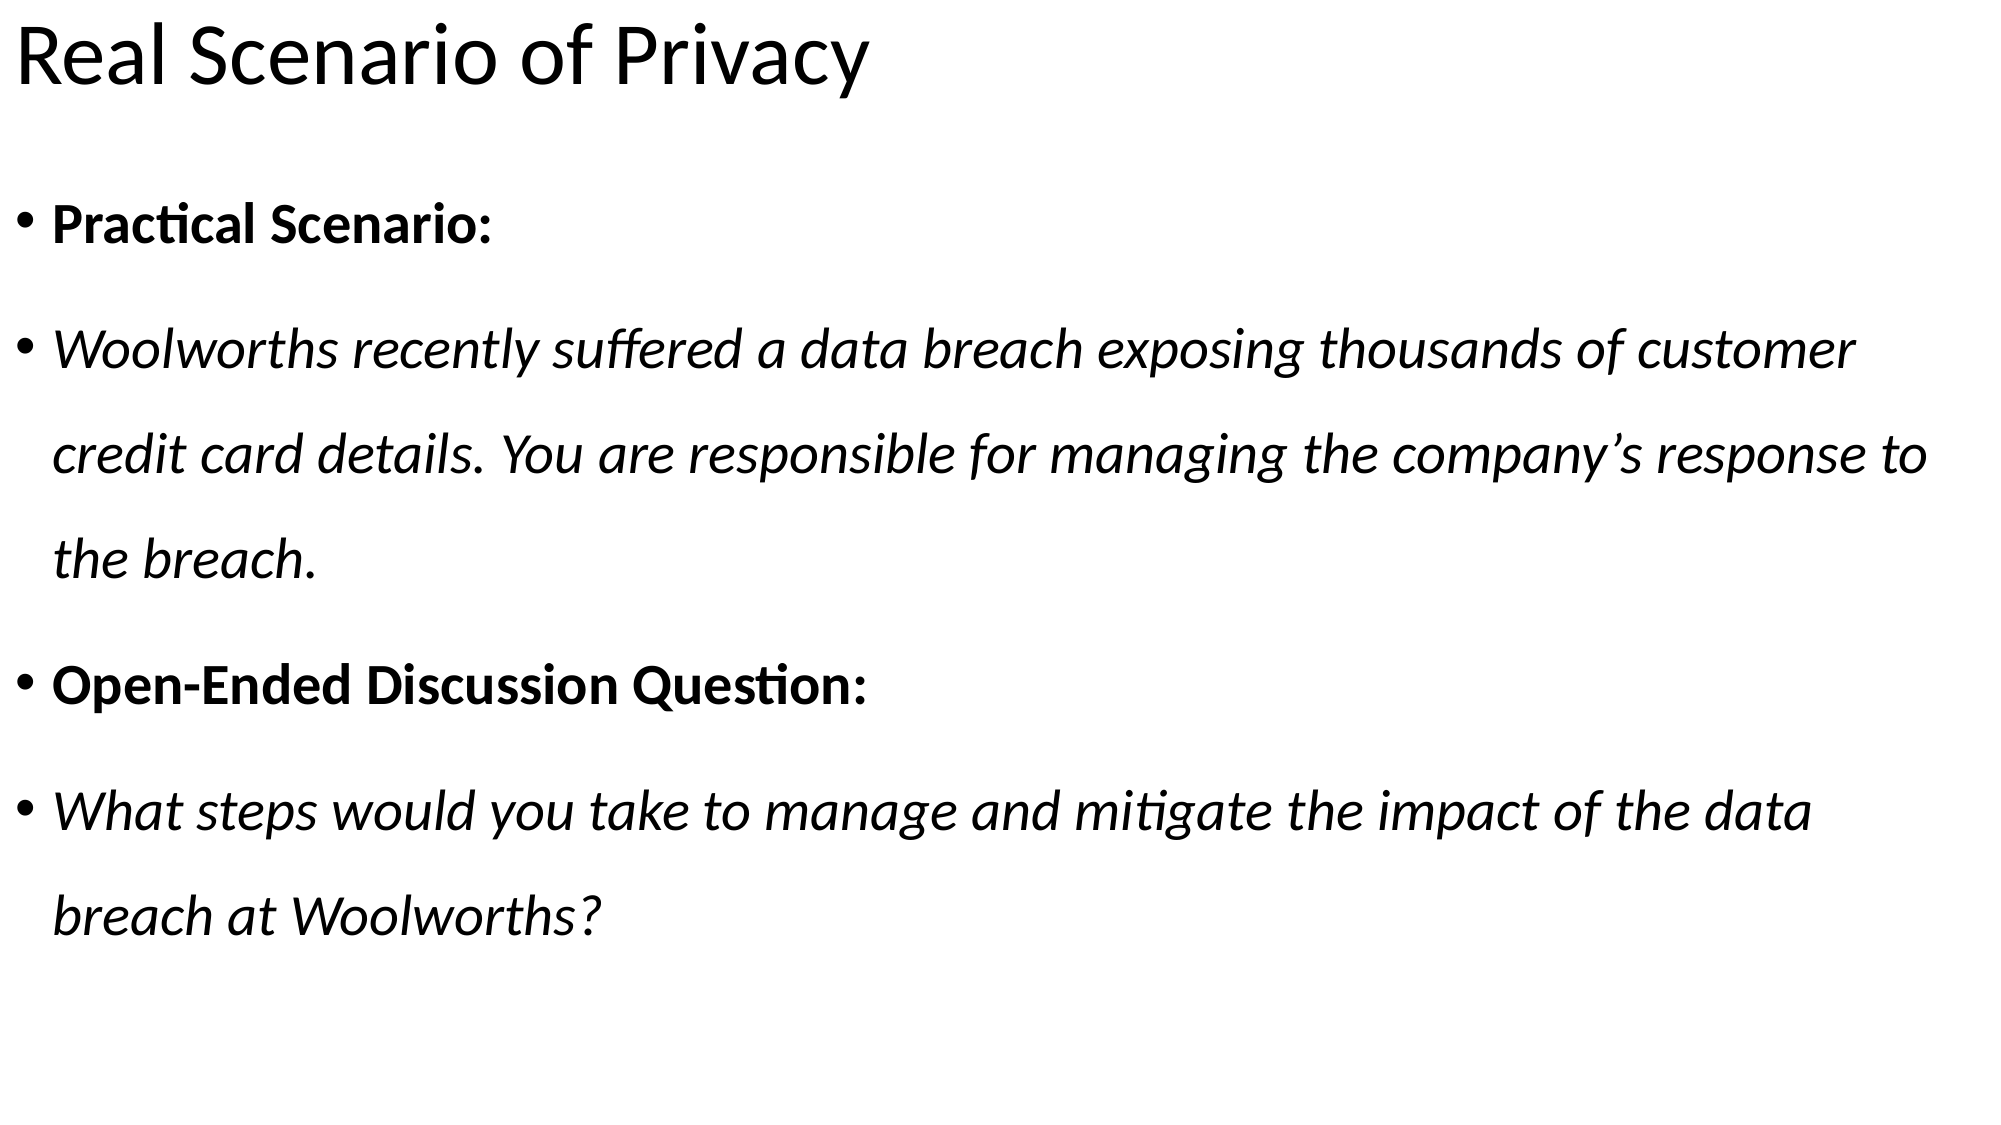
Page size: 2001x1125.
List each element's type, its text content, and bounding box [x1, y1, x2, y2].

title Real Scenario of Privacy [0, 0, 2000, 112]
list Practical Scenario: Woolworths recently suffered a data breach exposing thousands of customer credit card details. You are responsible for managing the company’s response to the breach. Open-Ended Discussion Question: What steps would you take to manage and mitigate the impact of the data breach at Woolworths? [0, 142, 2000, 1045]
